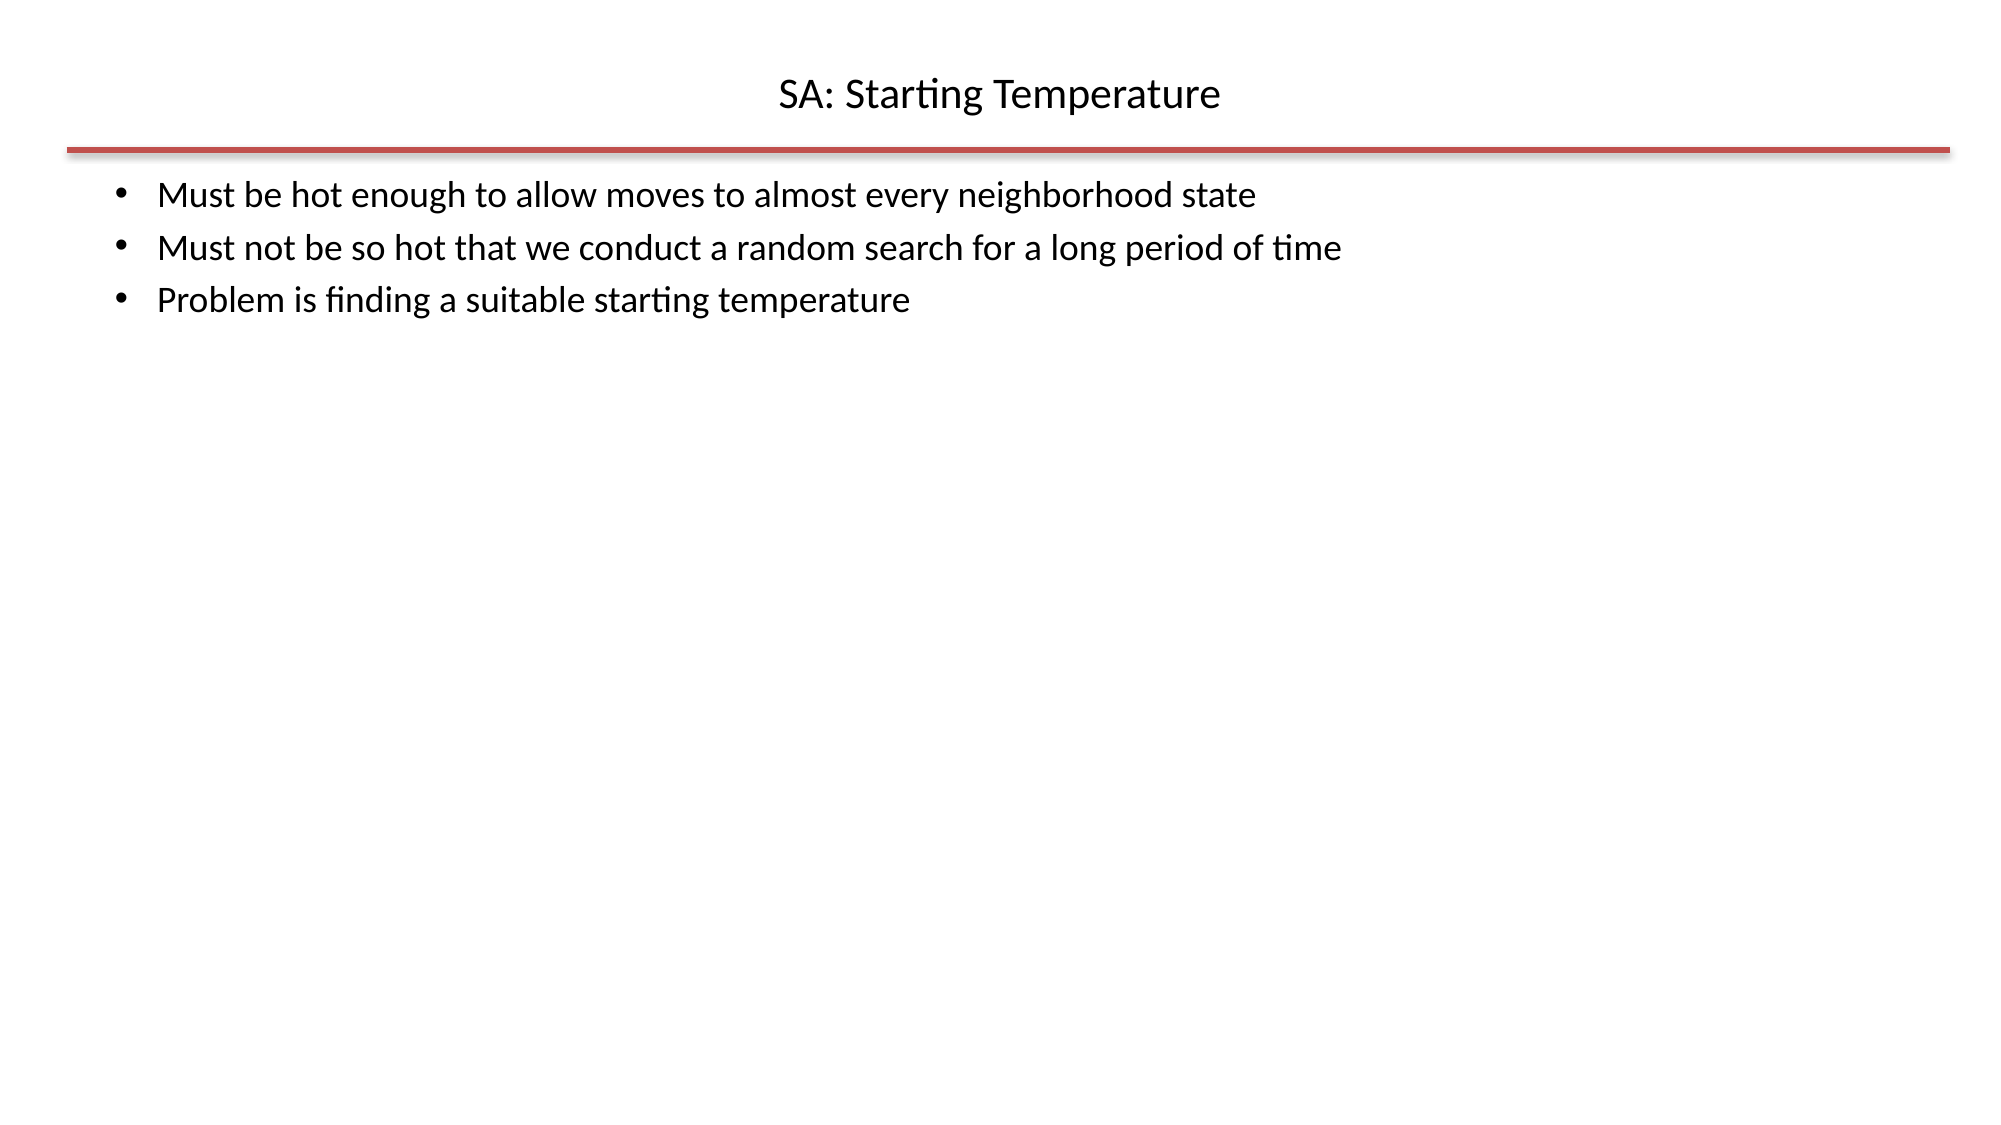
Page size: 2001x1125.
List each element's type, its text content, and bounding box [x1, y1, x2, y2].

list Must be hot enough to allow moves to almost every neighborhood state Must not be so hot that we conduct a random search for a long period of time Problem is finding a suitable starting temperature [99, 162, 1900, 1038]
title SA: Starting Temperature [99, 45, 1900, 138]
